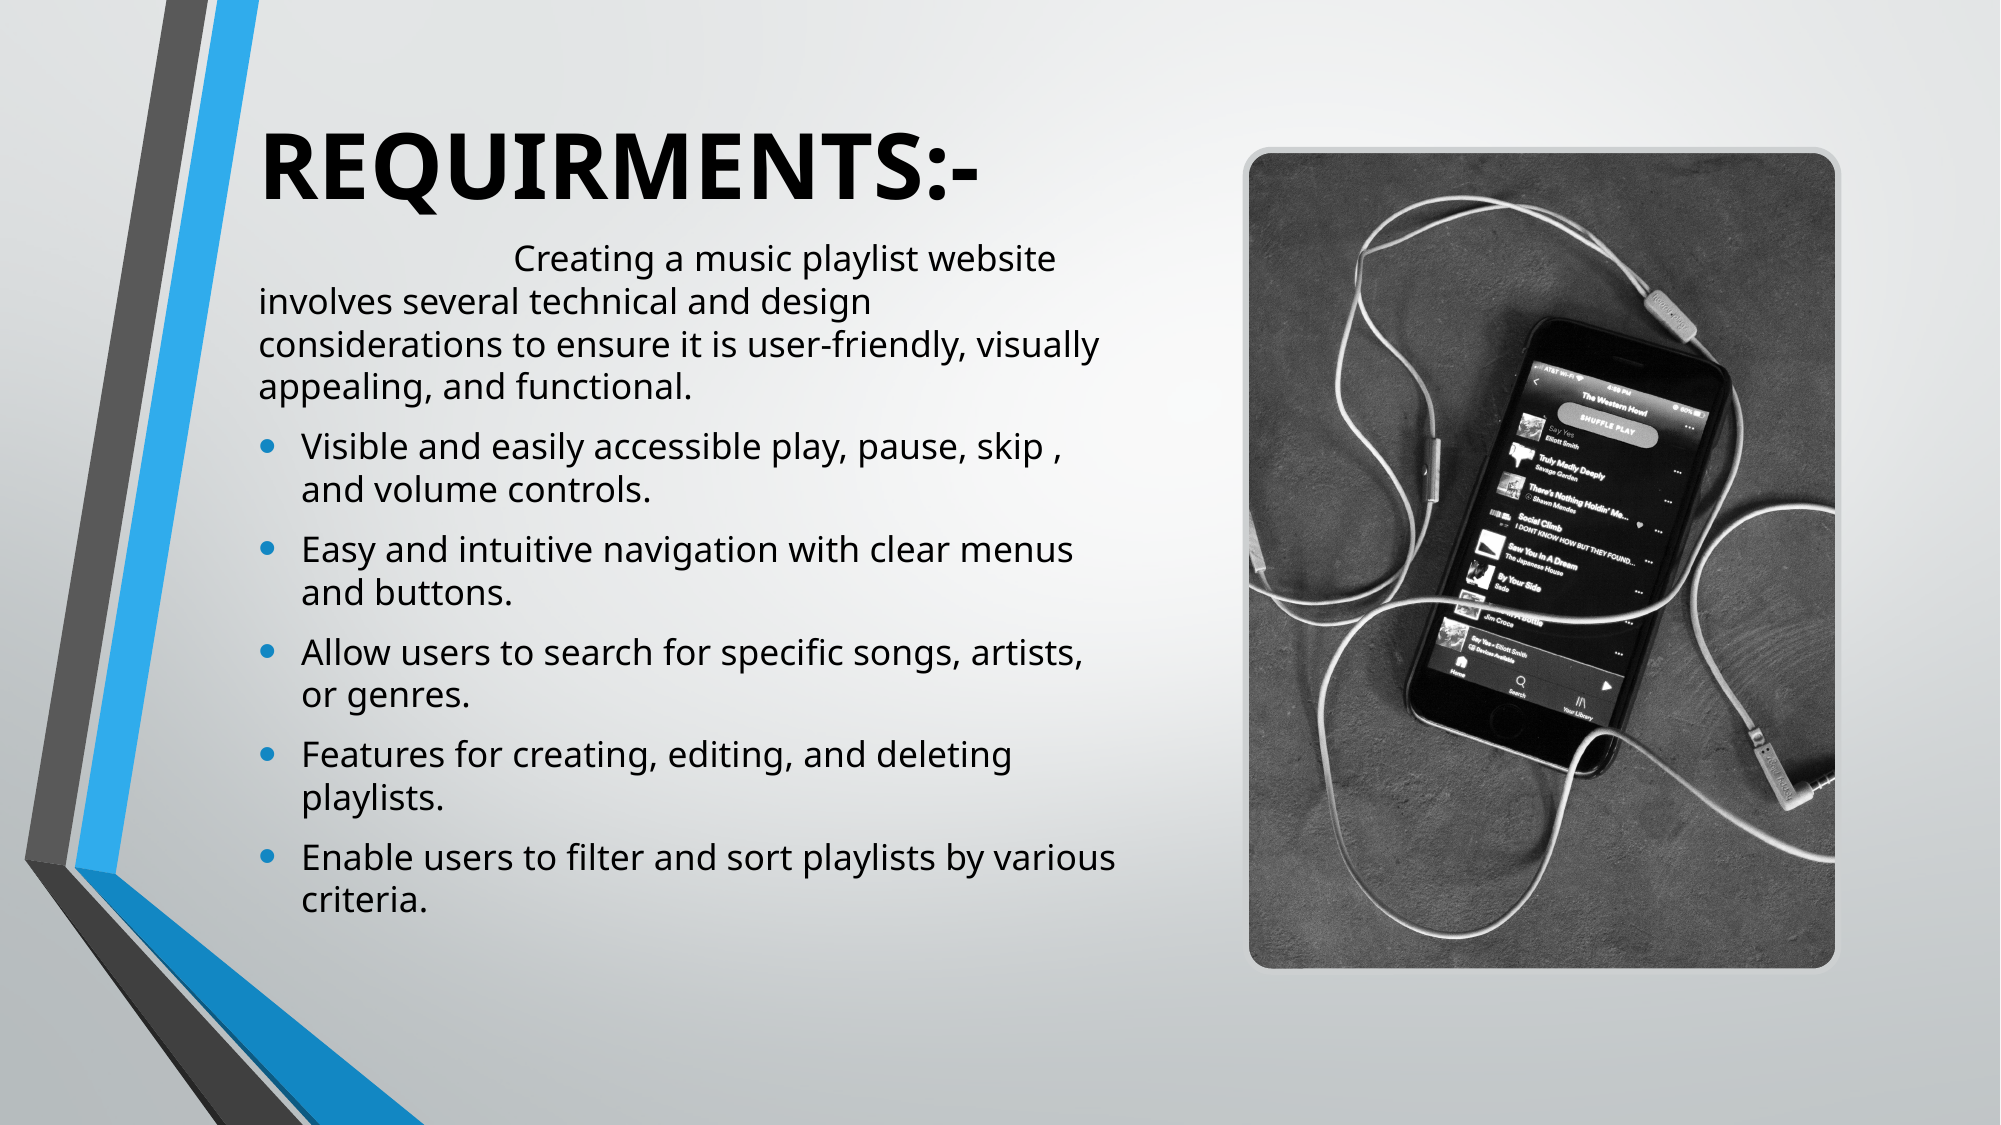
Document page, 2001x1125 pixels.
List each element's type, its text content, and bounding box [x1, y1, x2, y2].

list Creating a music playlist website involves several technical and design considerations to ensure it is user-friendly, visually appealing, and functional. Visible and easily accessible play, pause, skip , and volume controls. Easy and intuitive navigation with clear menus and buttons. Allow users to search for specific songs, artists, or genres. Features for creating, editing, and deleting playlists. Enable users to filter and sort playlists by various criteria. [243, 224, 1134, 932]
title REQUIRMENTS:- [243, 0, 1134, 224]
picture [1245, 149, 1839, 972]
